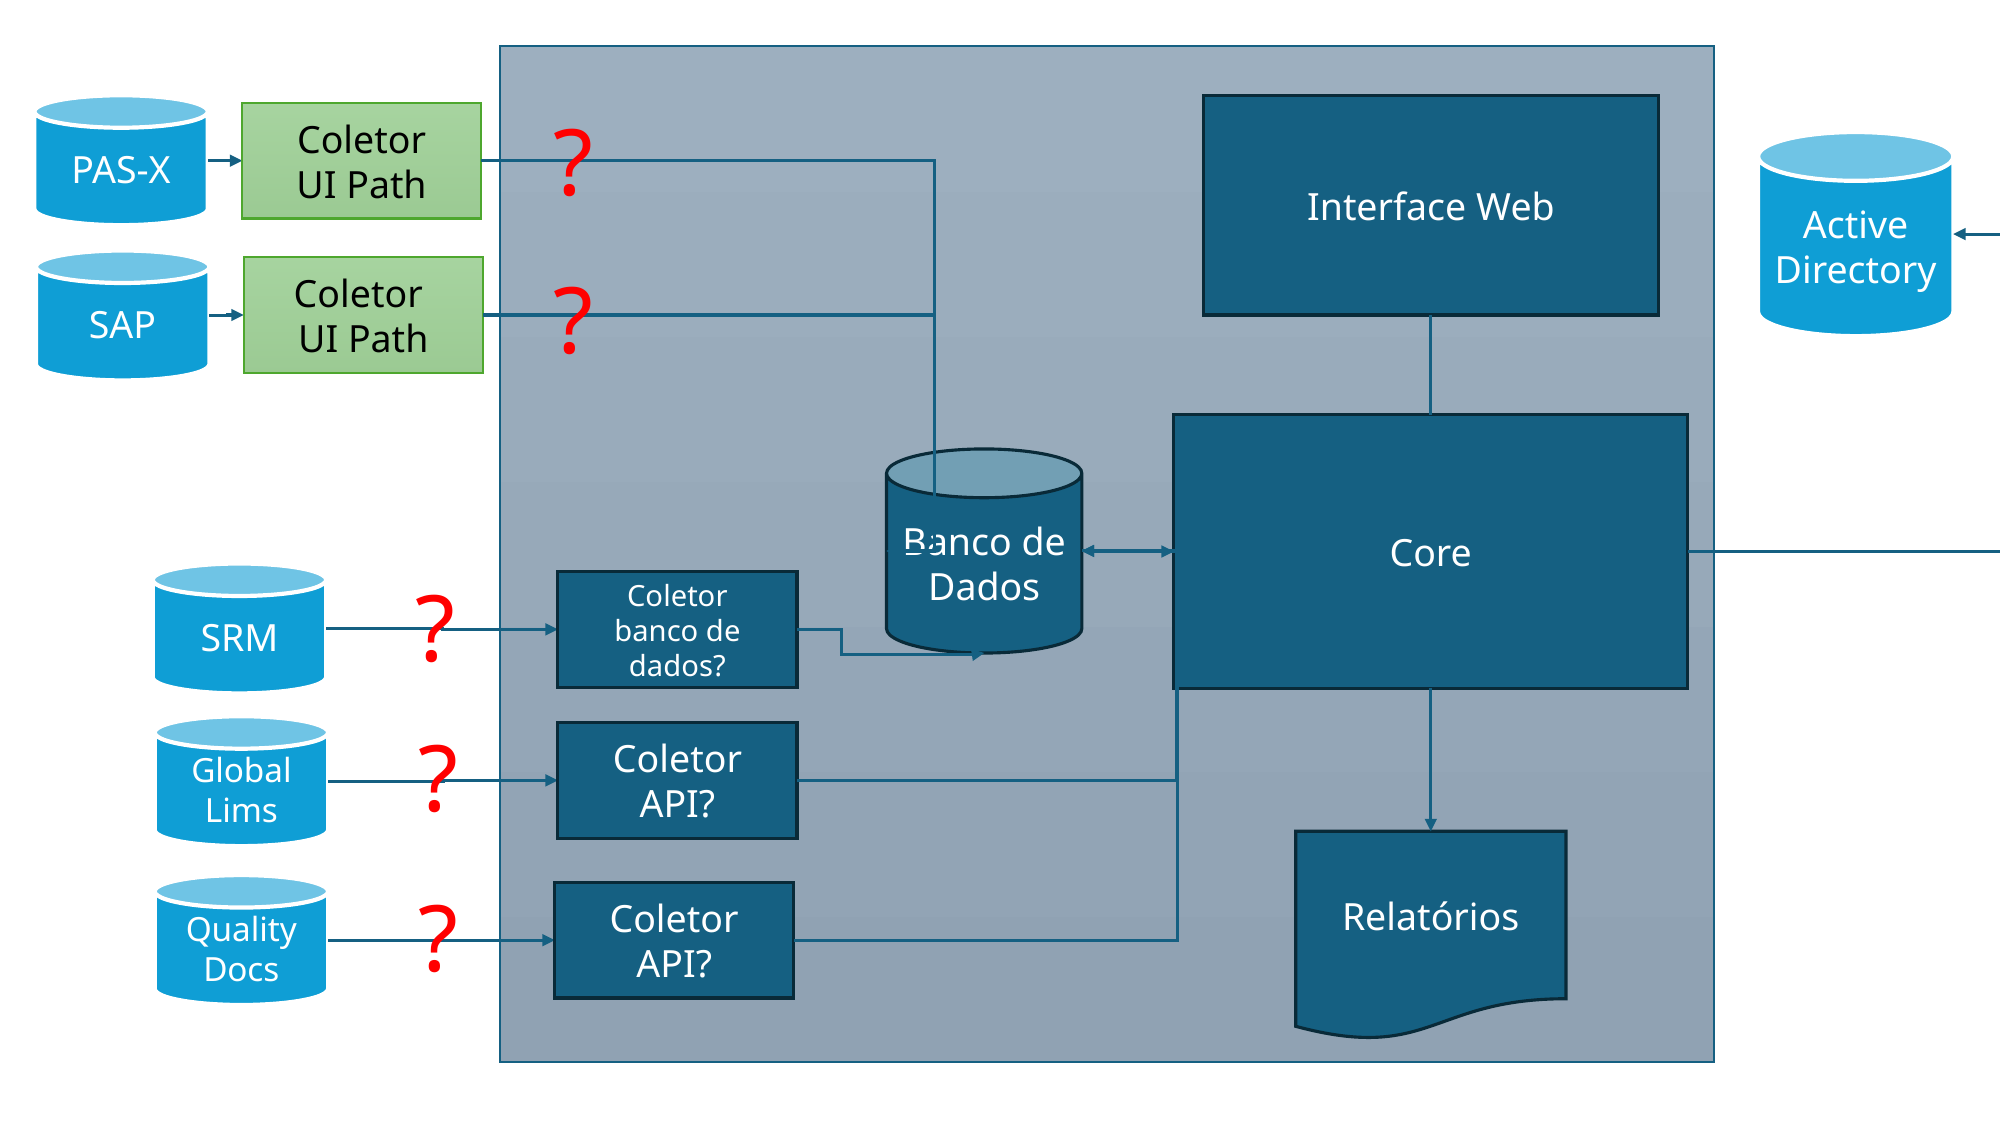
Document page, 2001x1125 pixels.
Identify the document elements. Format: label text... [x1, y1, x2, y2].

text_box ? [401, 562, 471, 627]
text_box Quality Docs [152, 872, 331, 1008]
text_box Banco de Dados [884, 450, 933, 550]
text_box Relatórios [1294, 829, 1568, 1040]
text_box ? [539, 96, 609, 160]
text_box Coletor API? [553, 881, 795, 1000]
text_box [480, 160, 985, 450]
text_box [499, 553, 1715, 1063]
text_box ? [401, 630, 471, 688]
text_box Banco de Dados [885, 447, 1084, 655]
text_box ? [403, 941, 473, 998]
text_box PAS-X [32, 93, 210, 228]
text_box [1687, 335, 1857, 553]
text_box Coletor API? [556, 721, 793, 840]
text_box Core [1172, 413, 1689, 690]
text_box [499, 45, 1715, 549]
text_box Active Directory [1755, 129, 1956, 339]
text_box ? [403, 872, 473, 939]
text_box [793, 652, 985, 941]
text_box SAP [33, 248, 212, 383]
text_box Coletor banco de dados? [556, 570, 799, 689]
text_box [796, 550, 887, 630]
text_box Global Lims [152, 714, 331, 849]
text_box [499, 450, 932, 627]
text_box Interface Web [1202, 94, 1660, 317]
text_box Coletor UI Path [243, 256, 480, 374]
text_box SRM [150, 561, 329, 696]
text_box ? [403, 782, 474, 838]
text_box Coletor UI Path [241, 102, 482, 220]
text_box ? [403, 712, 474, 779]
